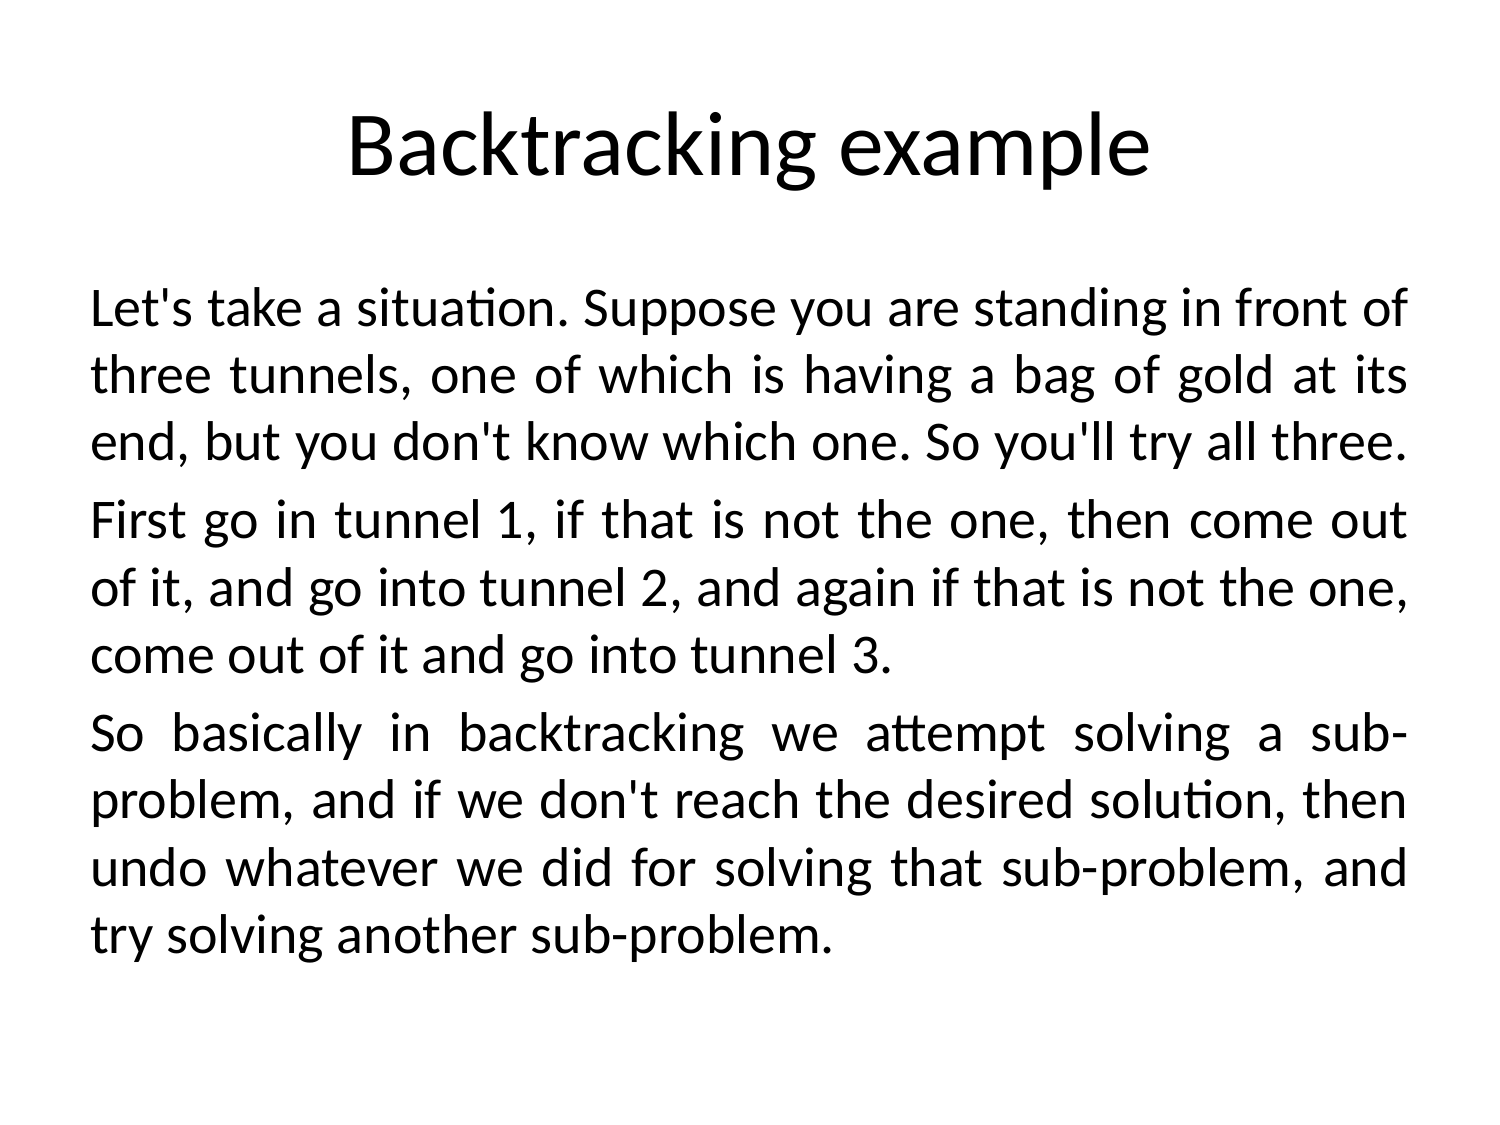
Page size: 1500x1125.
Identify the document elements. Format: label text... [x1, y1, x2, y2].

list Let's take a situation. Suppose you are standing in front of three tunnels, one of which is having a bag of gold at its end, but you don't know which one. So you'll try all three. First go in tunnel 1, if that is not the one, then come out of it, and go into tunnel 2, and again if that is not the one, come out of it and go into tunnel 3. So basically in backtracking we attempt solving a sub-problem, and if we don't reach the desired solution, then undo whatever we did for solving that sub-problem, and try solving another sub-problem. [75, 262, 1425, 1005]
title Backtracking example [75, 45, 1425, 233]
